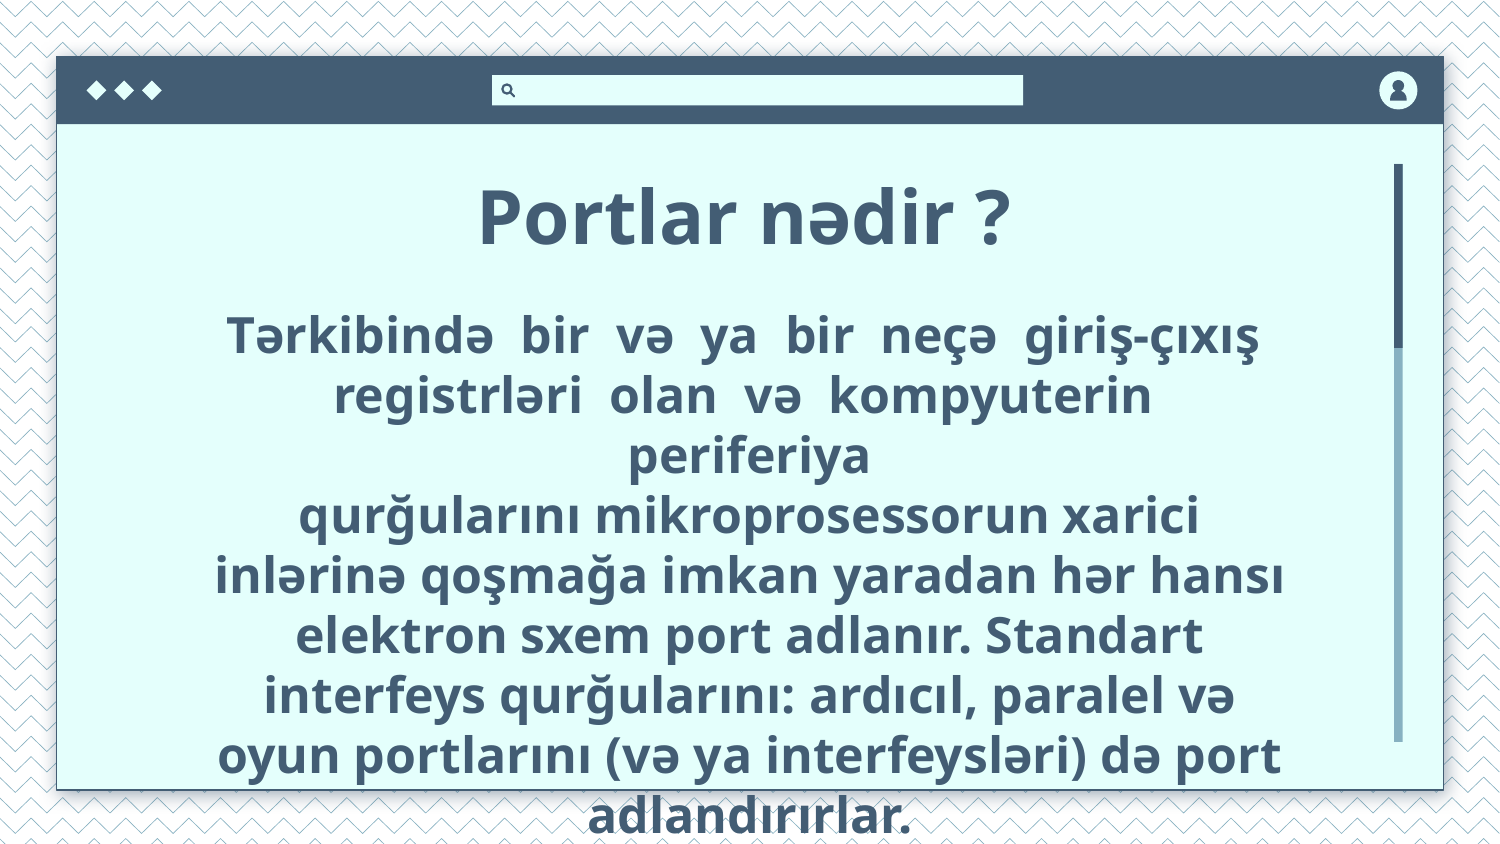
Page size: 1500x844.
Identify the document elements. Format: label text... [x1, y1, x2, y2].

title Tərkibində bir və ya bir neçə giriş-çıxış registrləri olan və kompyuterin periferiya qurğularını mikroprosessorun xarici inlərinə qoşmağa imkan yaradan hər hansı elektron sxem port adlanır. Standart interfeys qurğularını: ardıcıl, paralel və oyun portlarını (və ya interfeysləri) də port adlandırırlar. [193, 288, 1307, 662]
text_box Portlar nədir ? [383, 161, 1056, 267]
